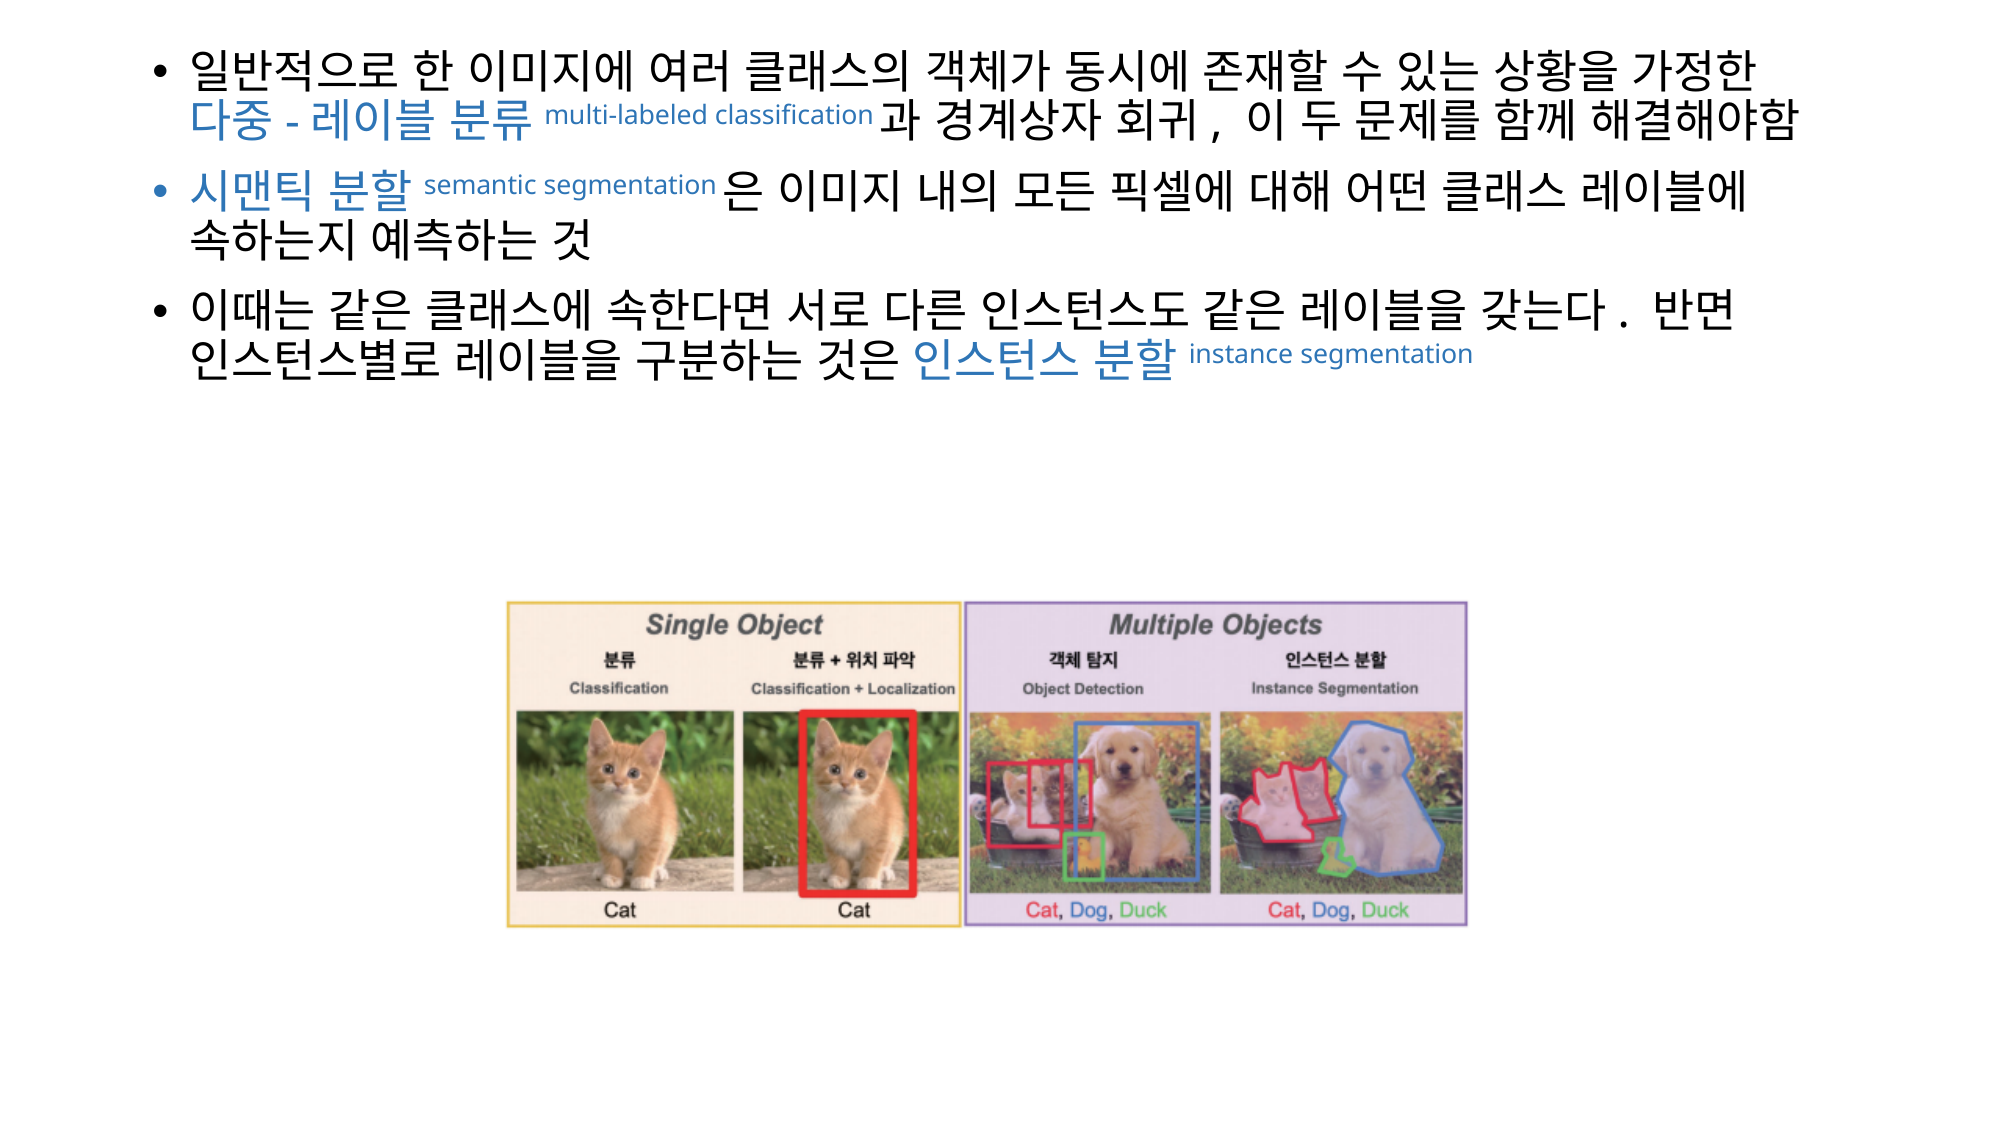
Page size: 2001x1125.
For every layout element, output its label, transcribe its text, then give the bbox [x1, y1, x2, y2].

picture [393, 594, 1607, 945]
list 일반적으로 한 이미지에 여러 클래스의 객체가 동시에 존재할 수 있는 상황을 가정한 다중-레이블 분류multi-labeled classification과 경계상자 회귀, 이 두 문제를 함께 해결해야함 시맨틱 분할semantic segmentation은 이미지 내의 모든 픽셀에 대해 어떤 클래스 레이블에 속하는지 예측하는 것 이때는 같은 클래스에 속한다면 서로 다른 인스턴스도 같은 레이블을 갖는다. 반면 인스턴스별로 레이블을 구분하는 것은 인스턴스 분할instance segmentation [137, 41, 1863, 1030]
